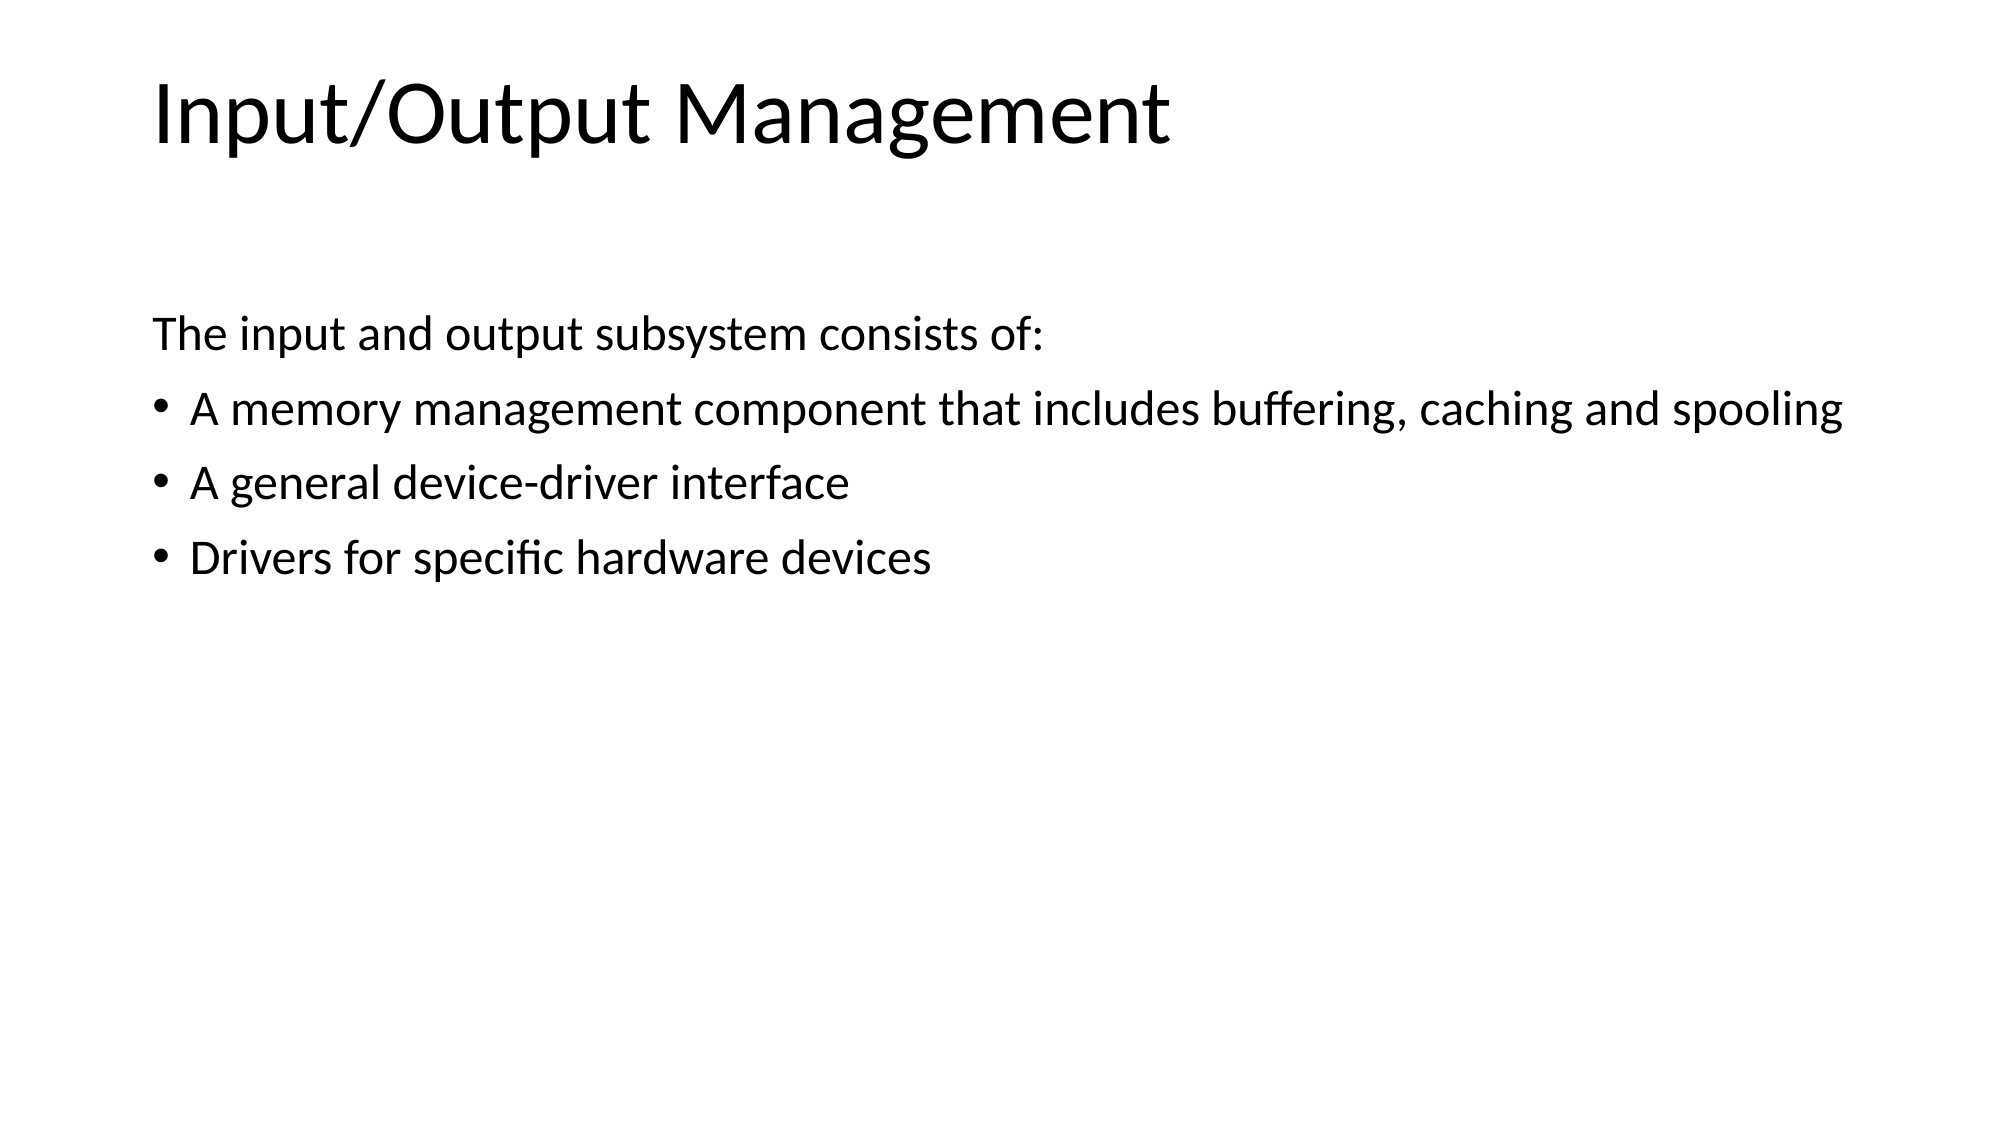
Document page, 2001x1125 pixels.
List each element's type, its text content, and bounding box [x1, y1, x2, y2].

list The input and output subsystem consists of: A memory management component that includes buffering, caching and spooling A general device-driver interface Drivers for specific hardware devices [137, 299, 1863, 1014]
title Input/Output Management [137, 59, 1863, 278]
